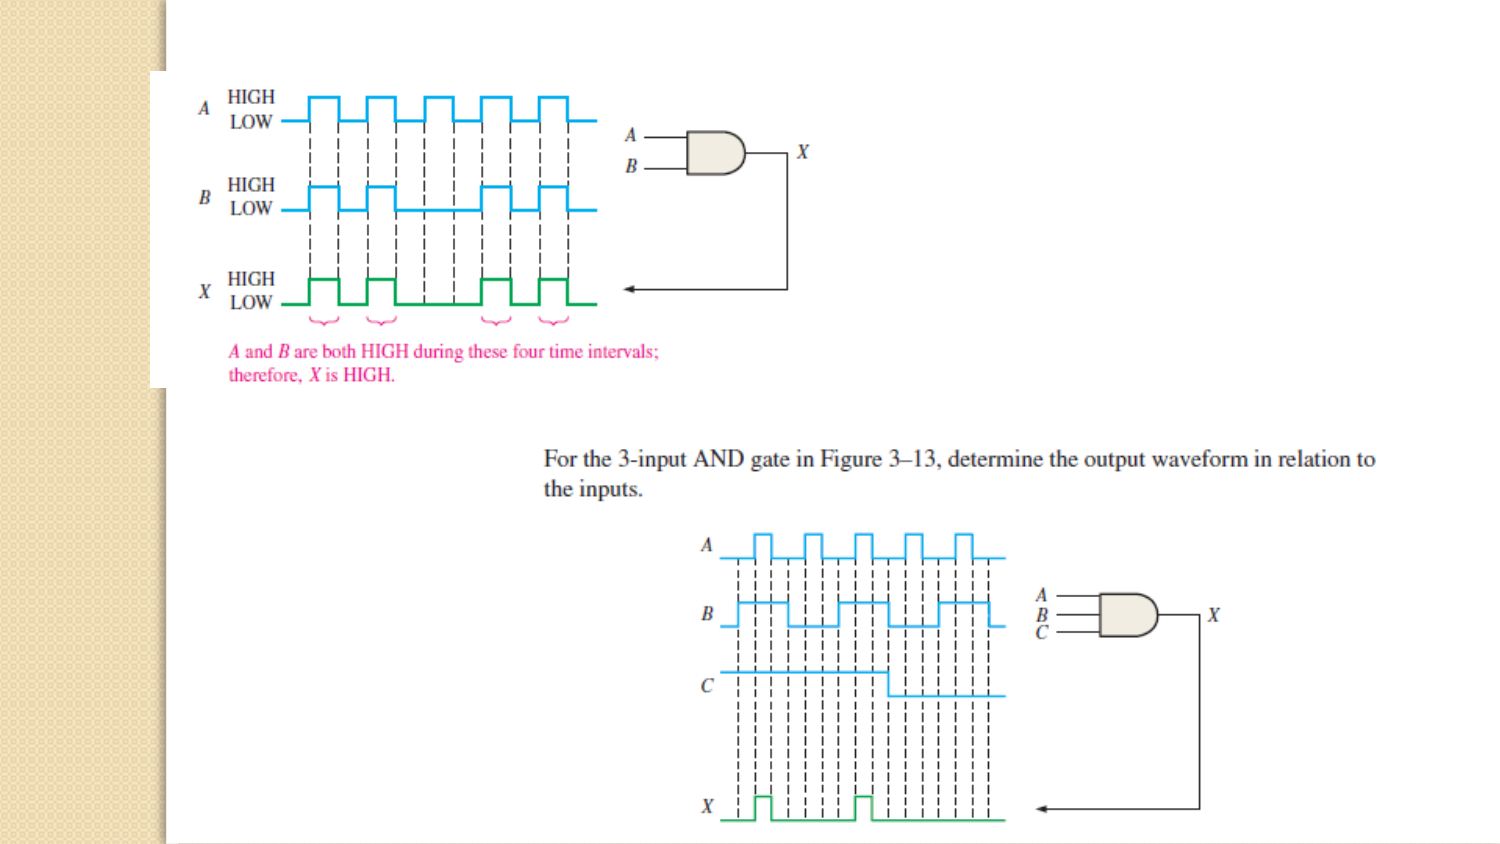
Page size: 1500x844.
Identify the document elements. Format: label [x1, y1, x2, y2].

picture [524, 434, 1404, 829]
picture [149, 71, 890, 388]
